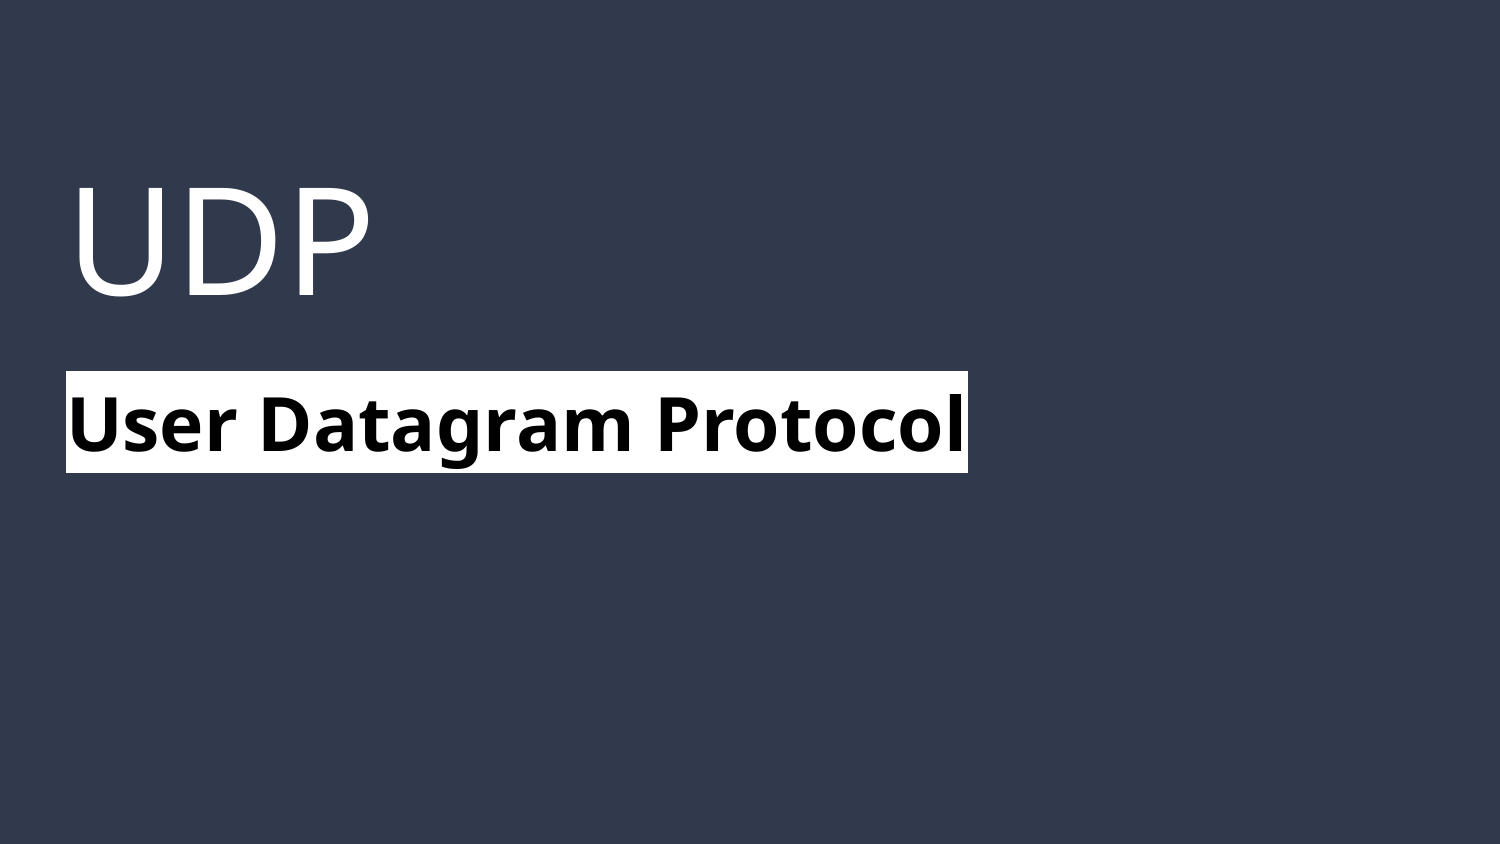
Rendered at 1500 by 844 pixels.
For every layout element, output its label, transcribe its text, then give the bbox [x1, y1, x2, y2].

list User Datagram Protocol [51, 348, 992, 503]
title UDP [51, 136, 927, 341]
